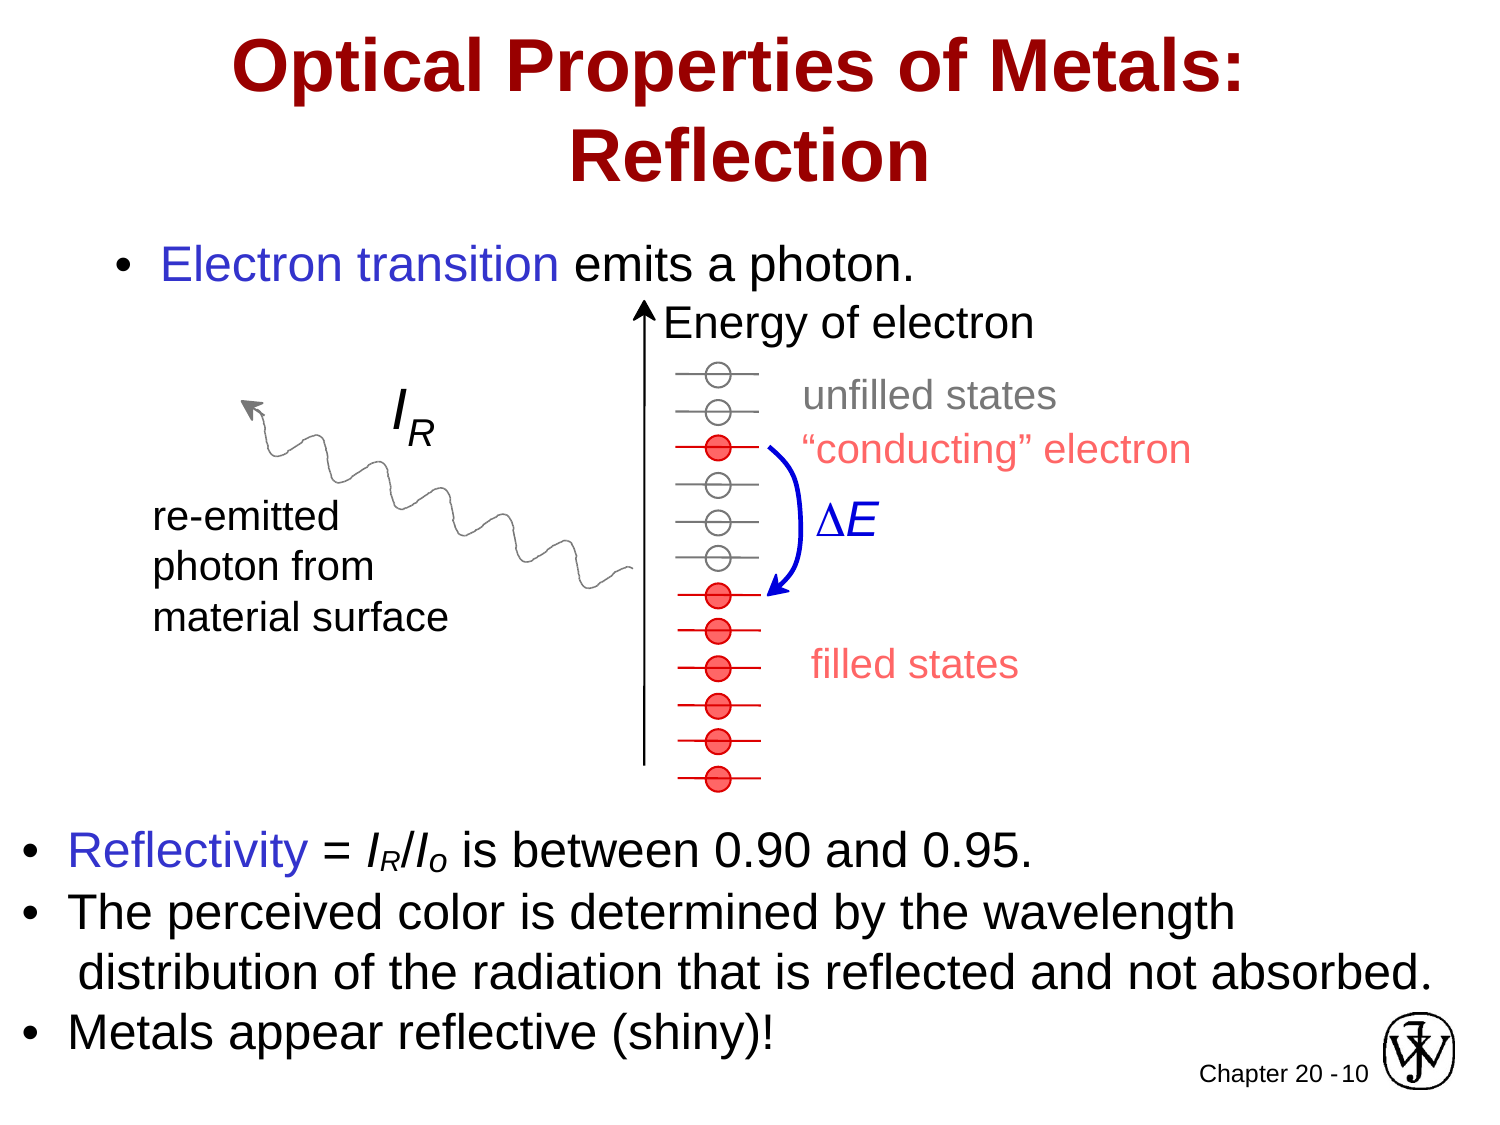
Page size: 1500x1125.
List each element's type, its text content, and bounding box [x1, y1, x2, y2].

text_box • Reflectivity = IR/Io is between 0.90 and 0.95. • The perceived color is determined by the wavelength distribution of the radiation that is reflected and not absorbed. • Metals appear reflective (shiny)! [21, 809, 1471, 1060]
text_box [114, 231, 1192, 792]
slide_number 10 [1258, 1060, 1453, 1110]
title Optical Properties of Metals: Reflection [112, 62, 1388, 151]
